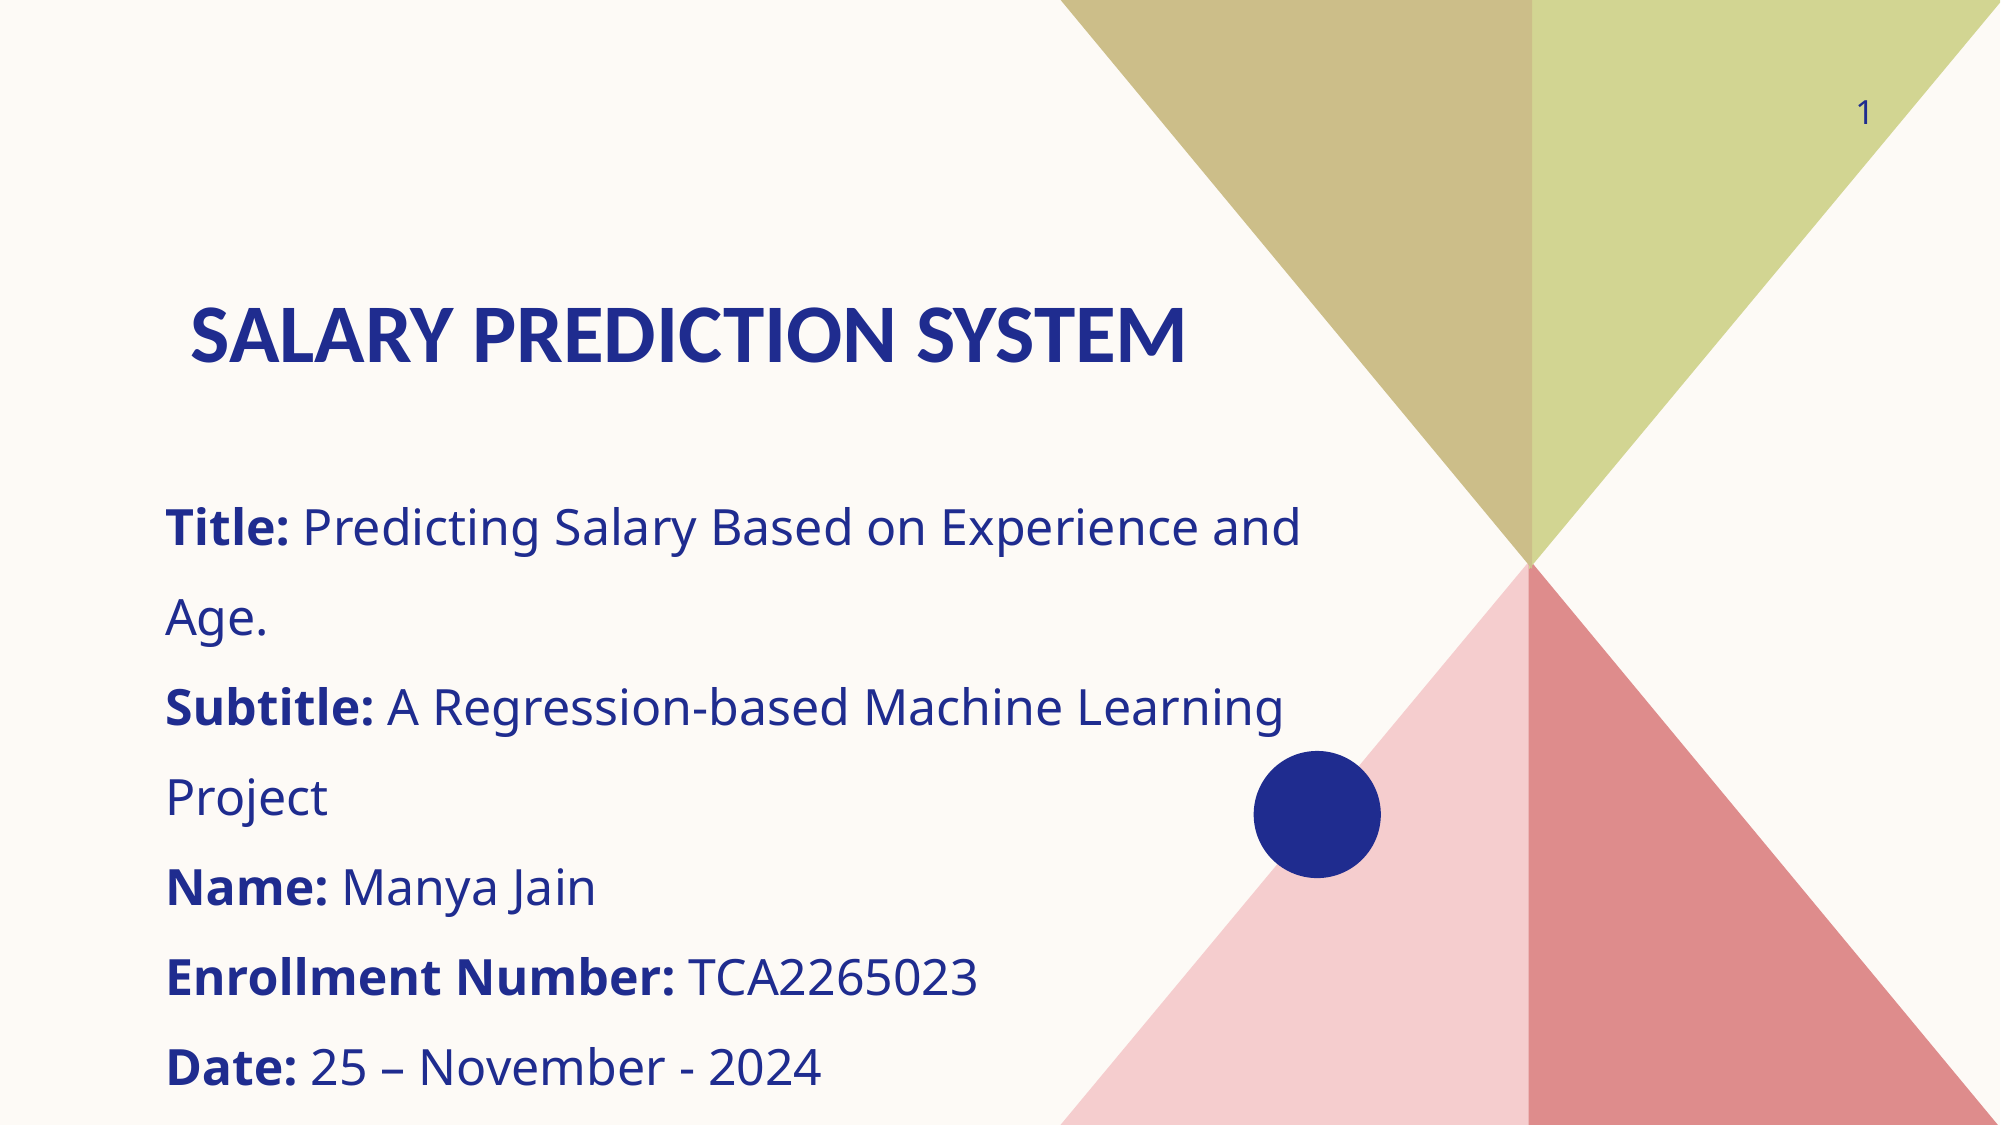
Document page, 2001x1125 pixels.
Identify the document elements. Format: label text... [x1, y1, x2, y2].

title Salary Prediction System [150, 173, 1230, 425]
list Title: Predicting Salary Based on Experience and Age. Subtitle: A Regression-based Machine Learning Project Name: Manya Jain Enrollment Number: TCA2265023 Date: 25 – November - 2024 [150, 464, 1398, 992]
slide_number 1 [1699, 75, 1875, 153]
